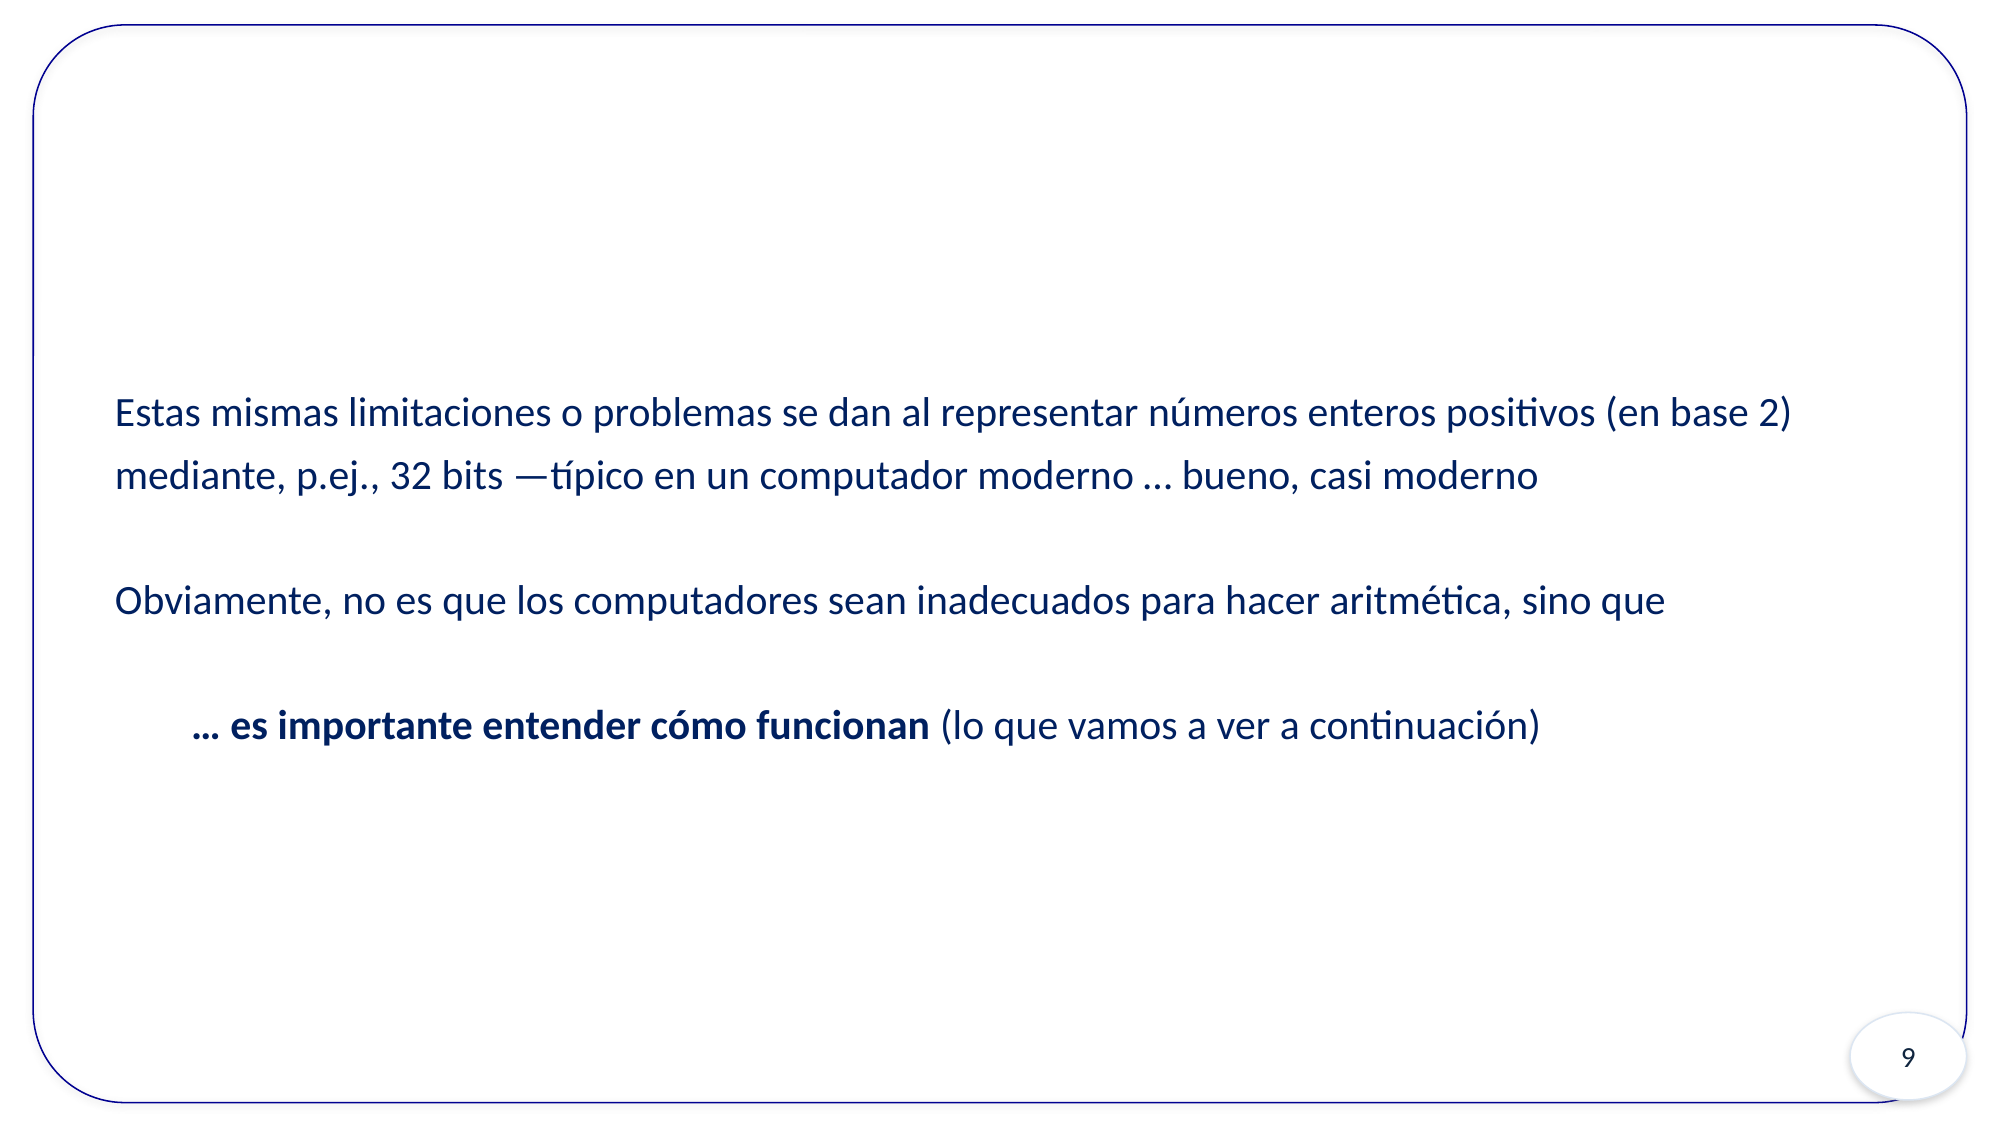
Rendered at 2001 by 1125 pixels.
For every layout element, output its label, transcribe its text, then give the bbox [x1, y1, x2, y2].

list Estas mismas limitaciones o problemas se dan al representar números enteros positivos (en base 2) mediante, p.ej., 32 bits —típico en un computador moderno … bueno, casi moderno Obviamente, no es que los computadores sean inadecuados para hacer aritmética, sino que … es importante entender cómo funcionan (lo que vamos a ver a continuación) [99, 45, 1900, 1075]
